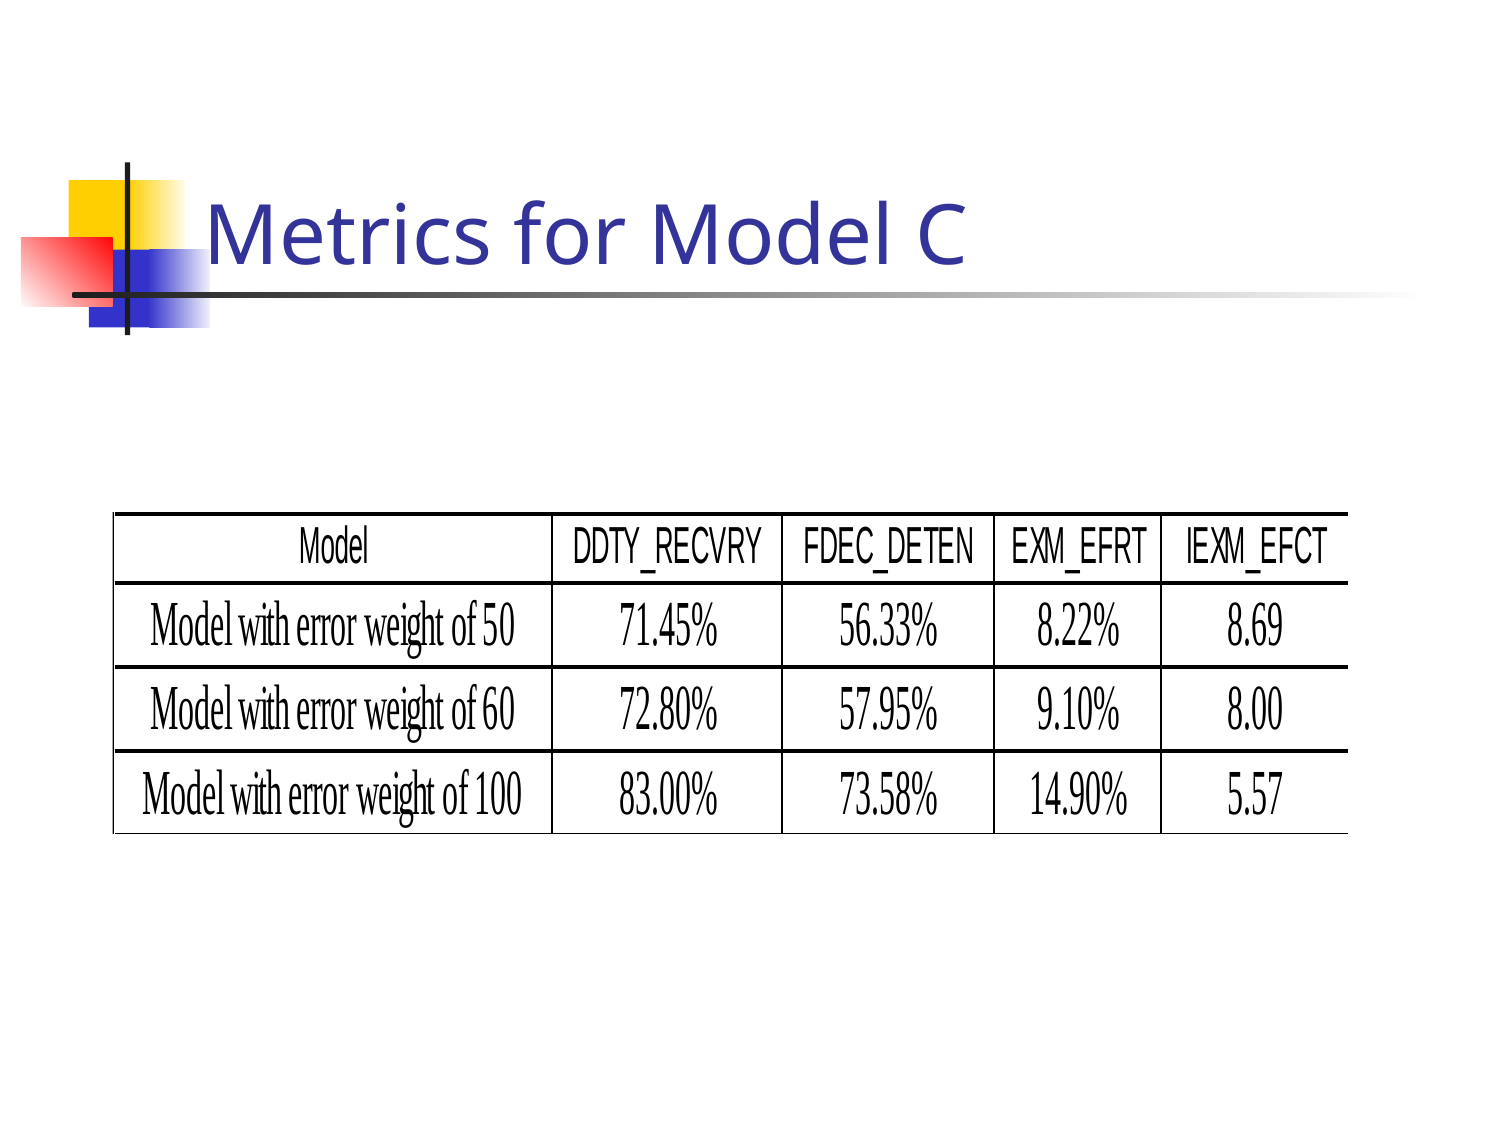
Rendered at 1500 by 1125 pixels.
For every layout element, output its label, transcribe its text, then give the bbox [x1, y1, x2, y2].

title Metrics for Model C [188, 101, 1468, 289]
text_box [112, 512, 1351, 838]
